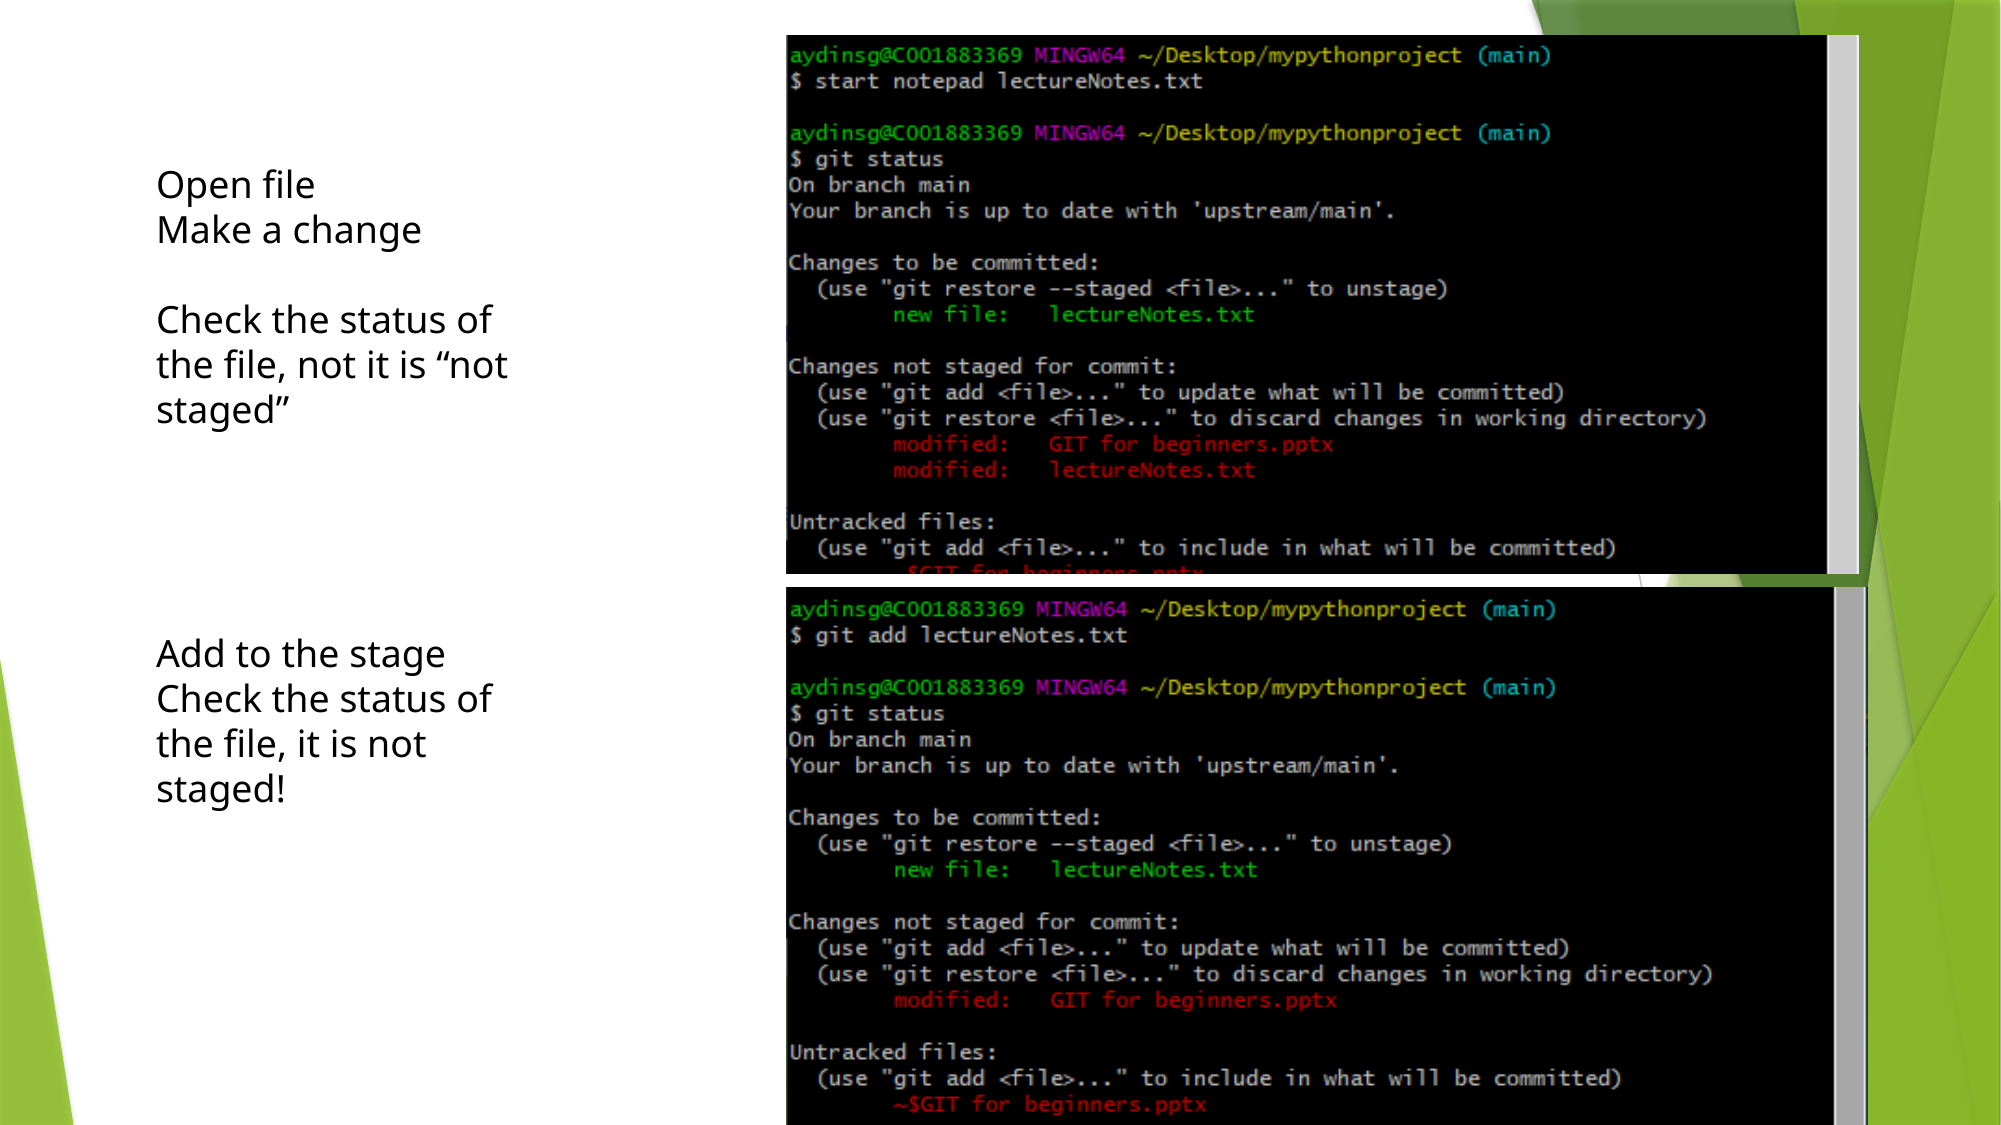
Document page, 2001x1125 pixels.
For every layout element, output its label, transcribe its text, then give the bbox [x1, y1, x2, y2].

text_box Open file Make a change Check the status of the file, not it is “not staged” [141, 153, 542, 439]
picture [786, 586, 1869, 1125]
picture [786, 35, 1860, 575]
text_box Add to the stage Check the status of the file, it is not staged! [141, 622, 542, 818]
